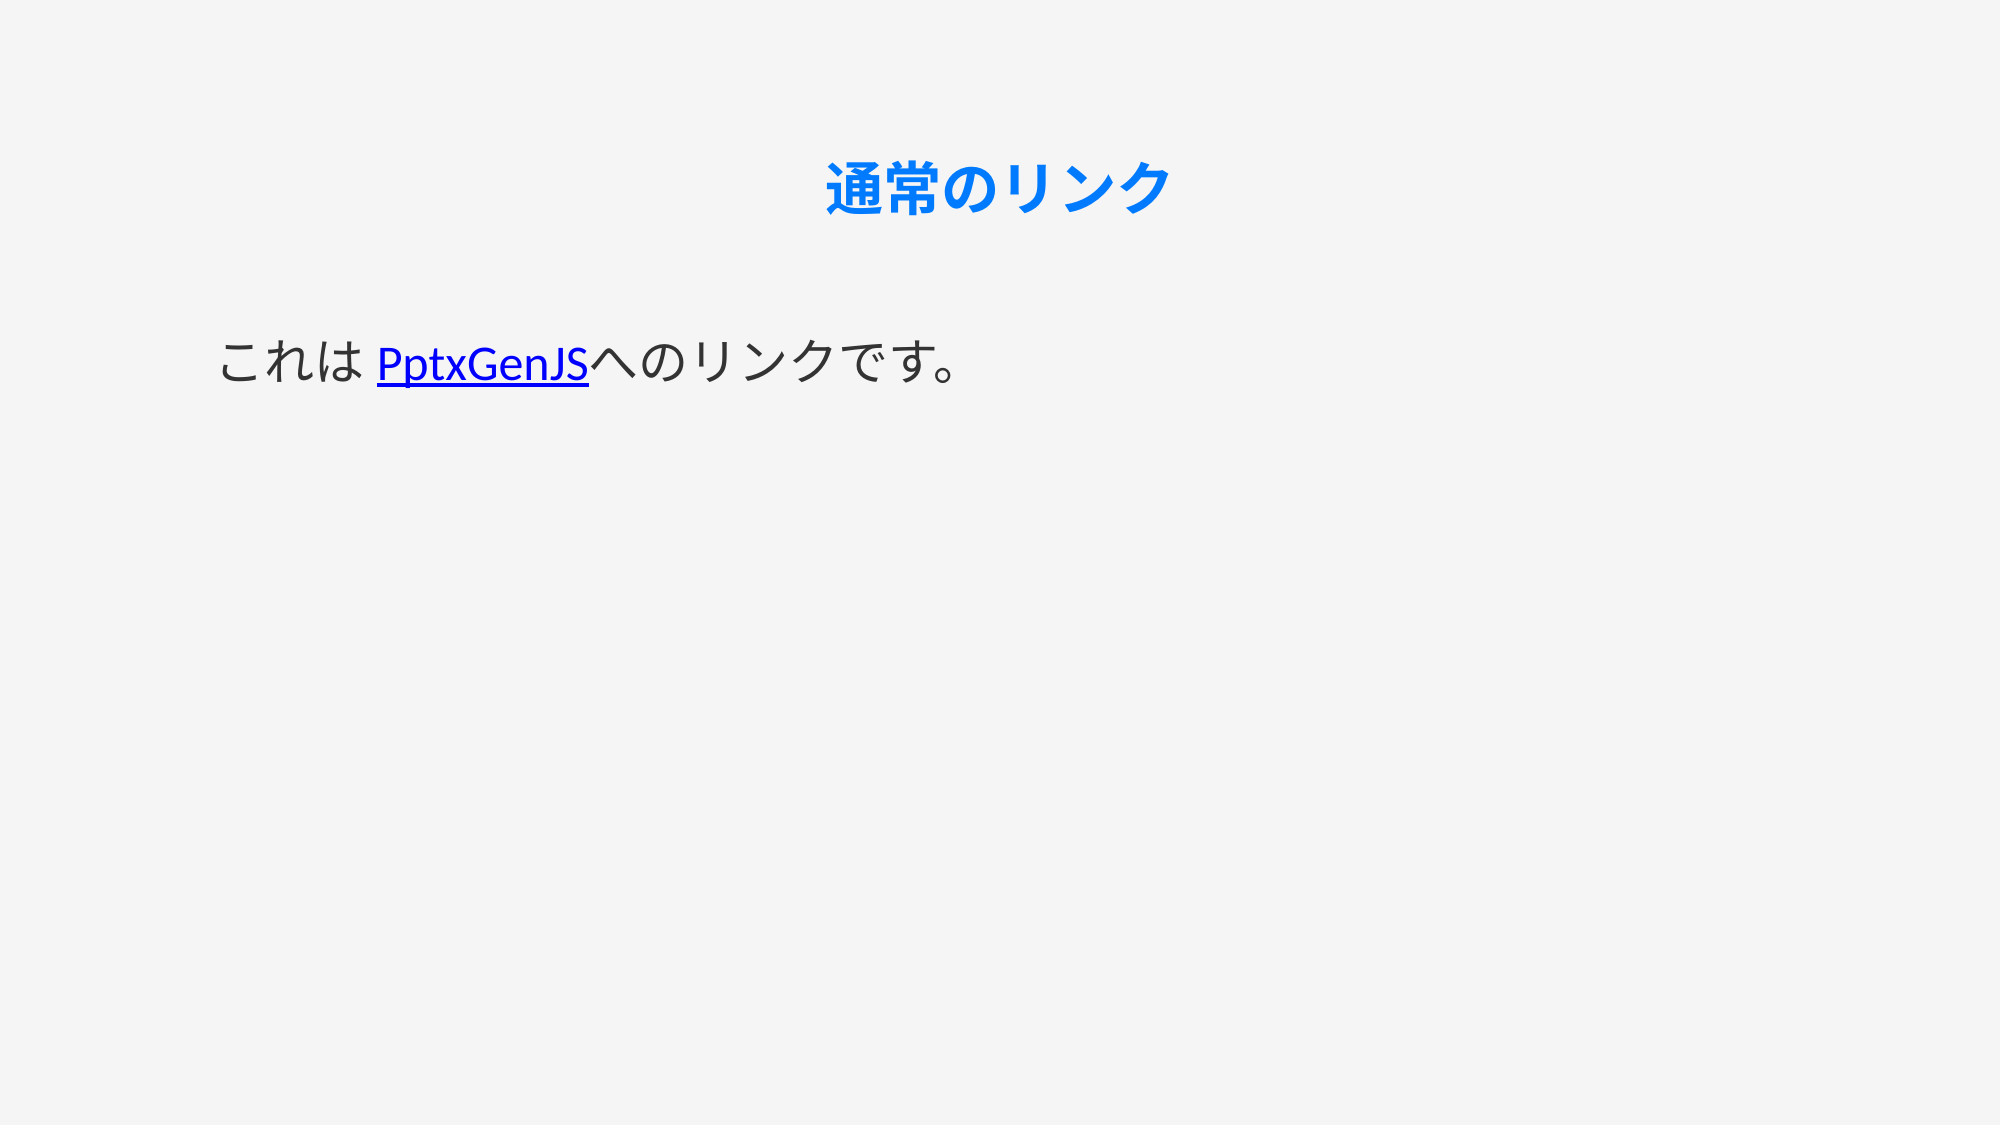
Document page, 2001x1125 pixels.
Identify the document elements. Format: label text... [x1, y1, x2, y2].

text_box これはPptxGenJSへのリンクです。 [200, 299, 1800, 420]
text_box 通常のリンク [200, 74, 1800, 299]
